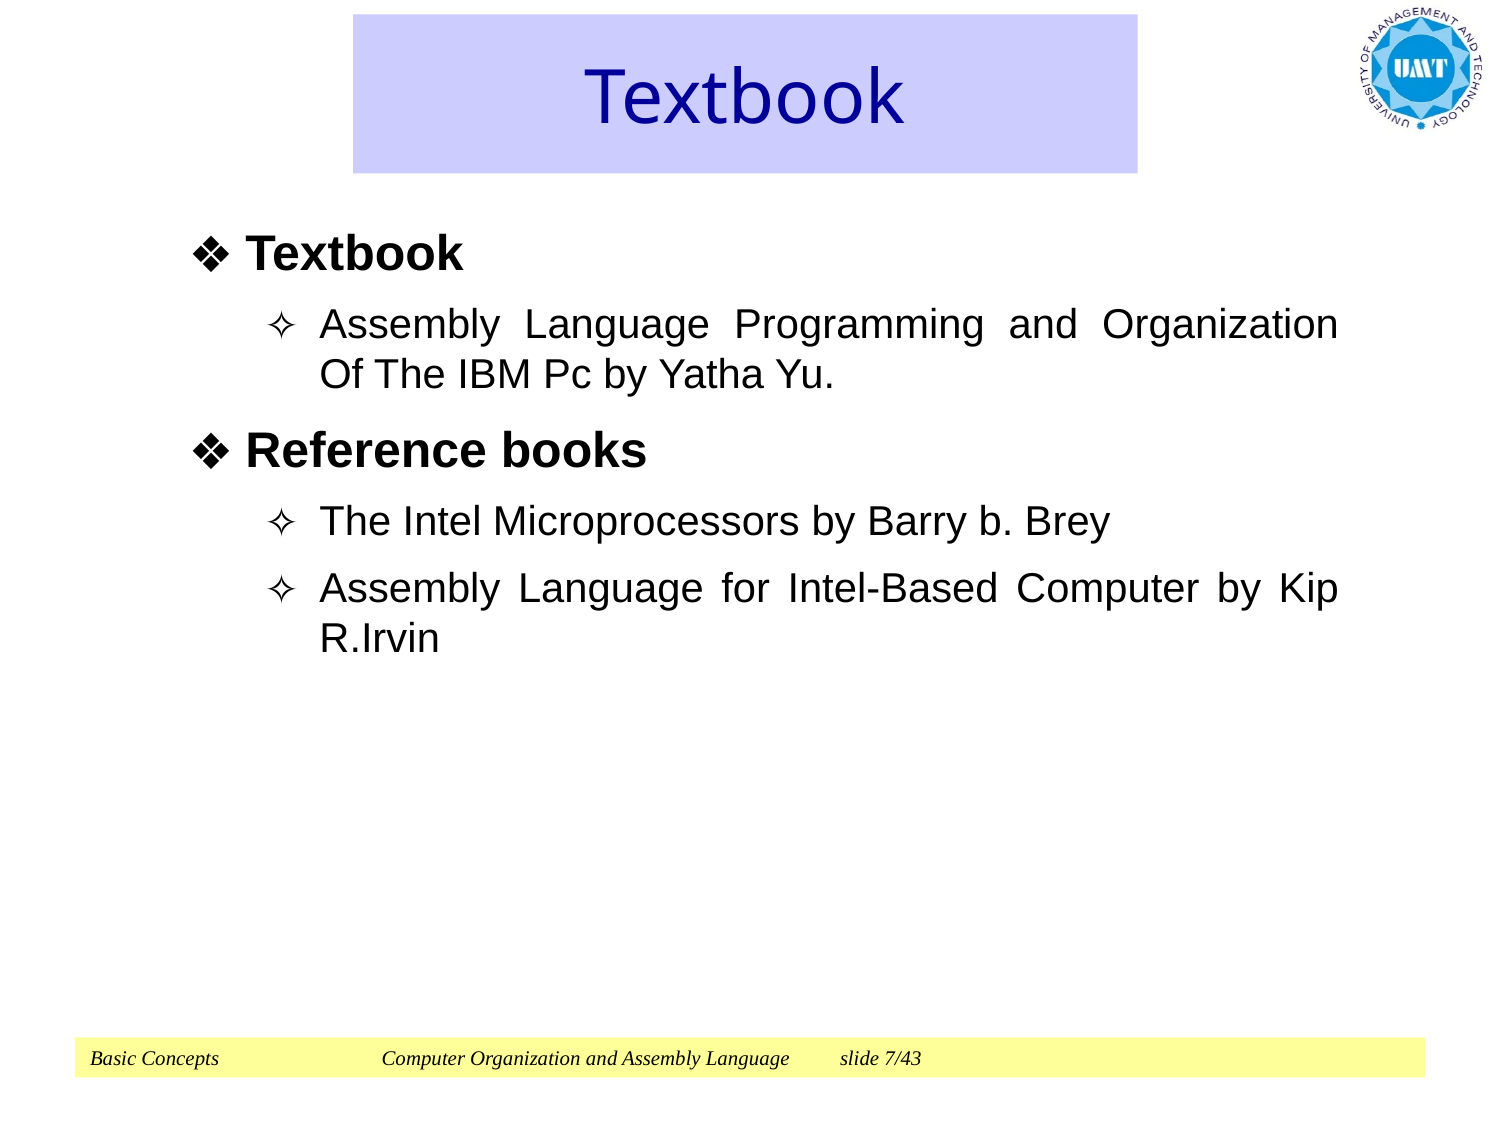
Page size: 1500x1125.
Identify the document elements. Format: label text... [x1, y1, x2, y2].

picture [1354, 0, 1490, 141]
title Textbook [353, 14, 1138, 174]
list Textbook Assembly Language Programming and Organization Of The IBM Pc by Yatha Yu. Reference books The Intel Microprocessors by Barry b. Brey Assembly Language for Intel-Based Computer by Kip R.Irvin [173, 212, 1355, 843]
